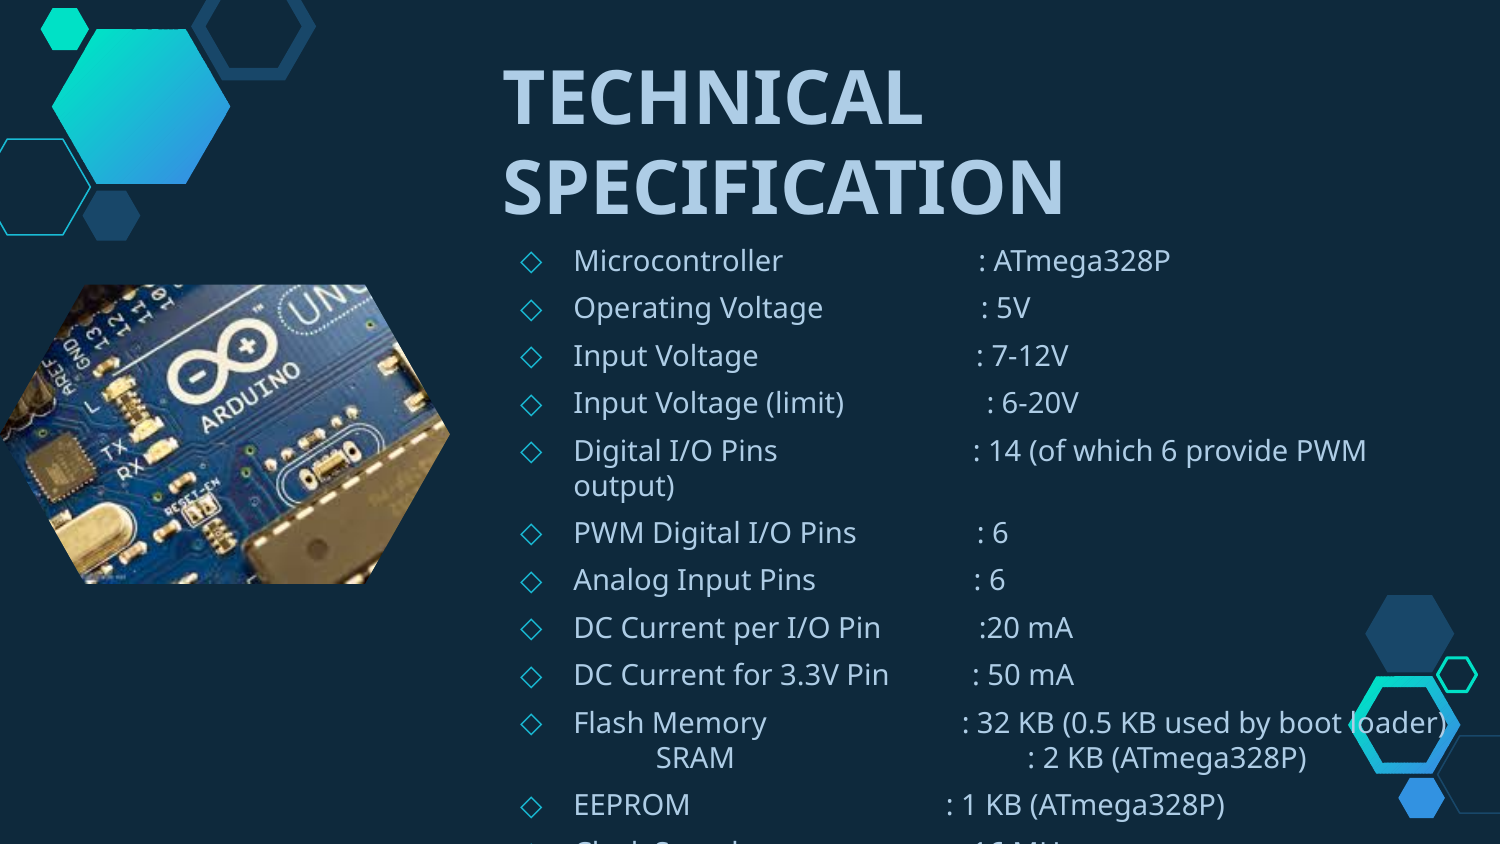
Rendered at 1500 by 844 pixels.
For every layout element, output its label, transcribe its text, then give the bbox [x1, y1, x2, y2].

list TECHNICAL SPECIFICATION Microcontroller : ATmega328P Operating Voltage : 5V Input Voltage : 7-12V Input Voltage (limit) : 6-20V Digital I/O Pins : 14 (of which 6 provide PWM output) PWM Digital I/O Pins : 6 Analog Input Pins : 6 DC Current per I/O Pin :20 mA DC Current for 3.3V Pin : 50 mA Flash Memory : 32 KB (0.5 KB used by boot loader) SRAM : 2 KB (ATmega328P) EEPROM : 1 KB (ATmega328P) Clock Speed :16 MHz Length : 68.6 mm Width :53.4 mm Weight : 25 g [487, 34, 1475, 797]
picture [0, 284, 451, 585]
